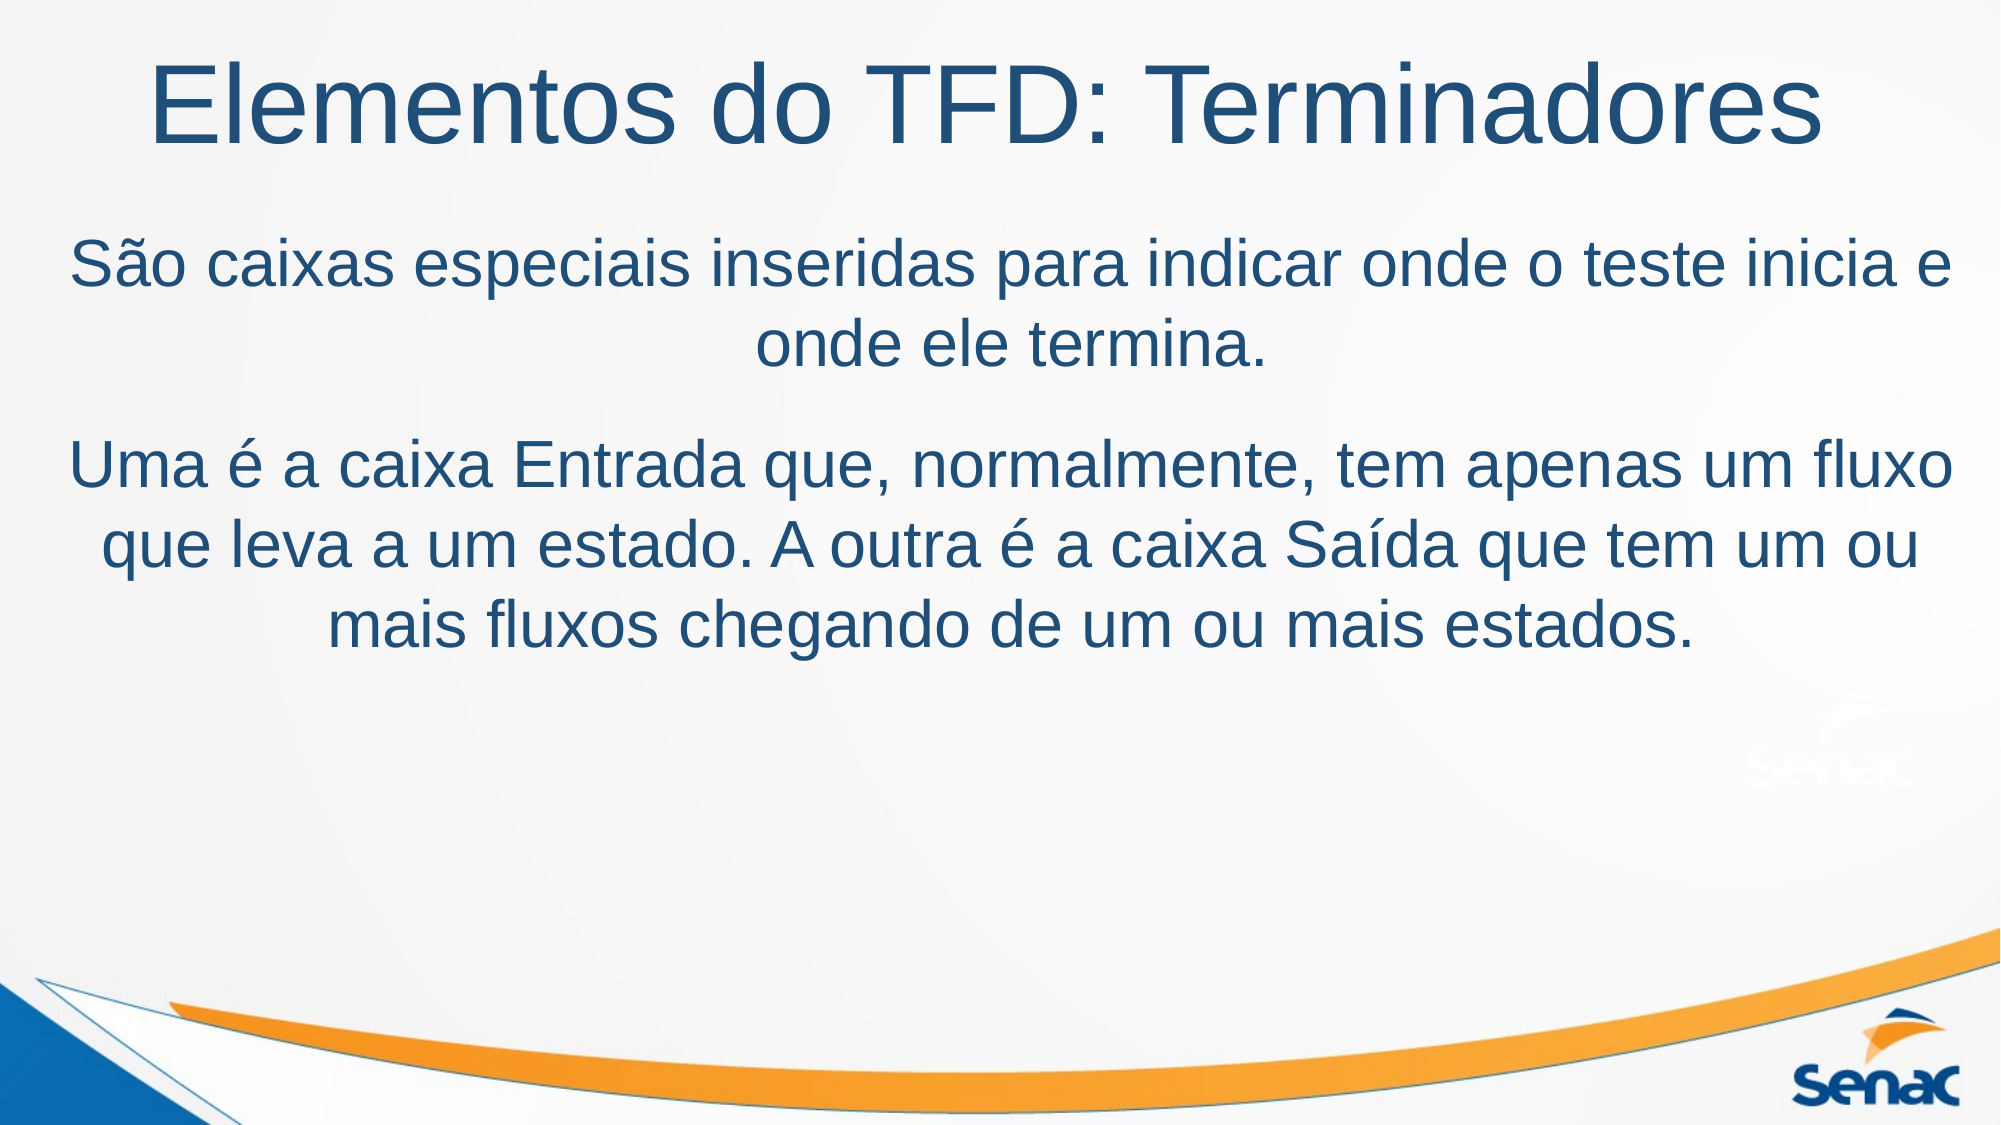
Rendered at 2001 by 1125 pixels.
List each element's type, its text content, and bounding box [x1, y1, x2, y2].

list São caixas especiais inseridas para indicar onde o teste inicia e onde ele termina. Uma é a caixa Entrada que, normalmente, tem apenas um fluxo que leva a um estado. A outra é a caixa Saída que tem um ou mais fluxos chegando de um ou mais estados. [52, 211, 1973, 1034]
picture [0, 0, 2001, 1125]
title Elementos do TFD: Terminadores [0, 36, 1973, 178]
